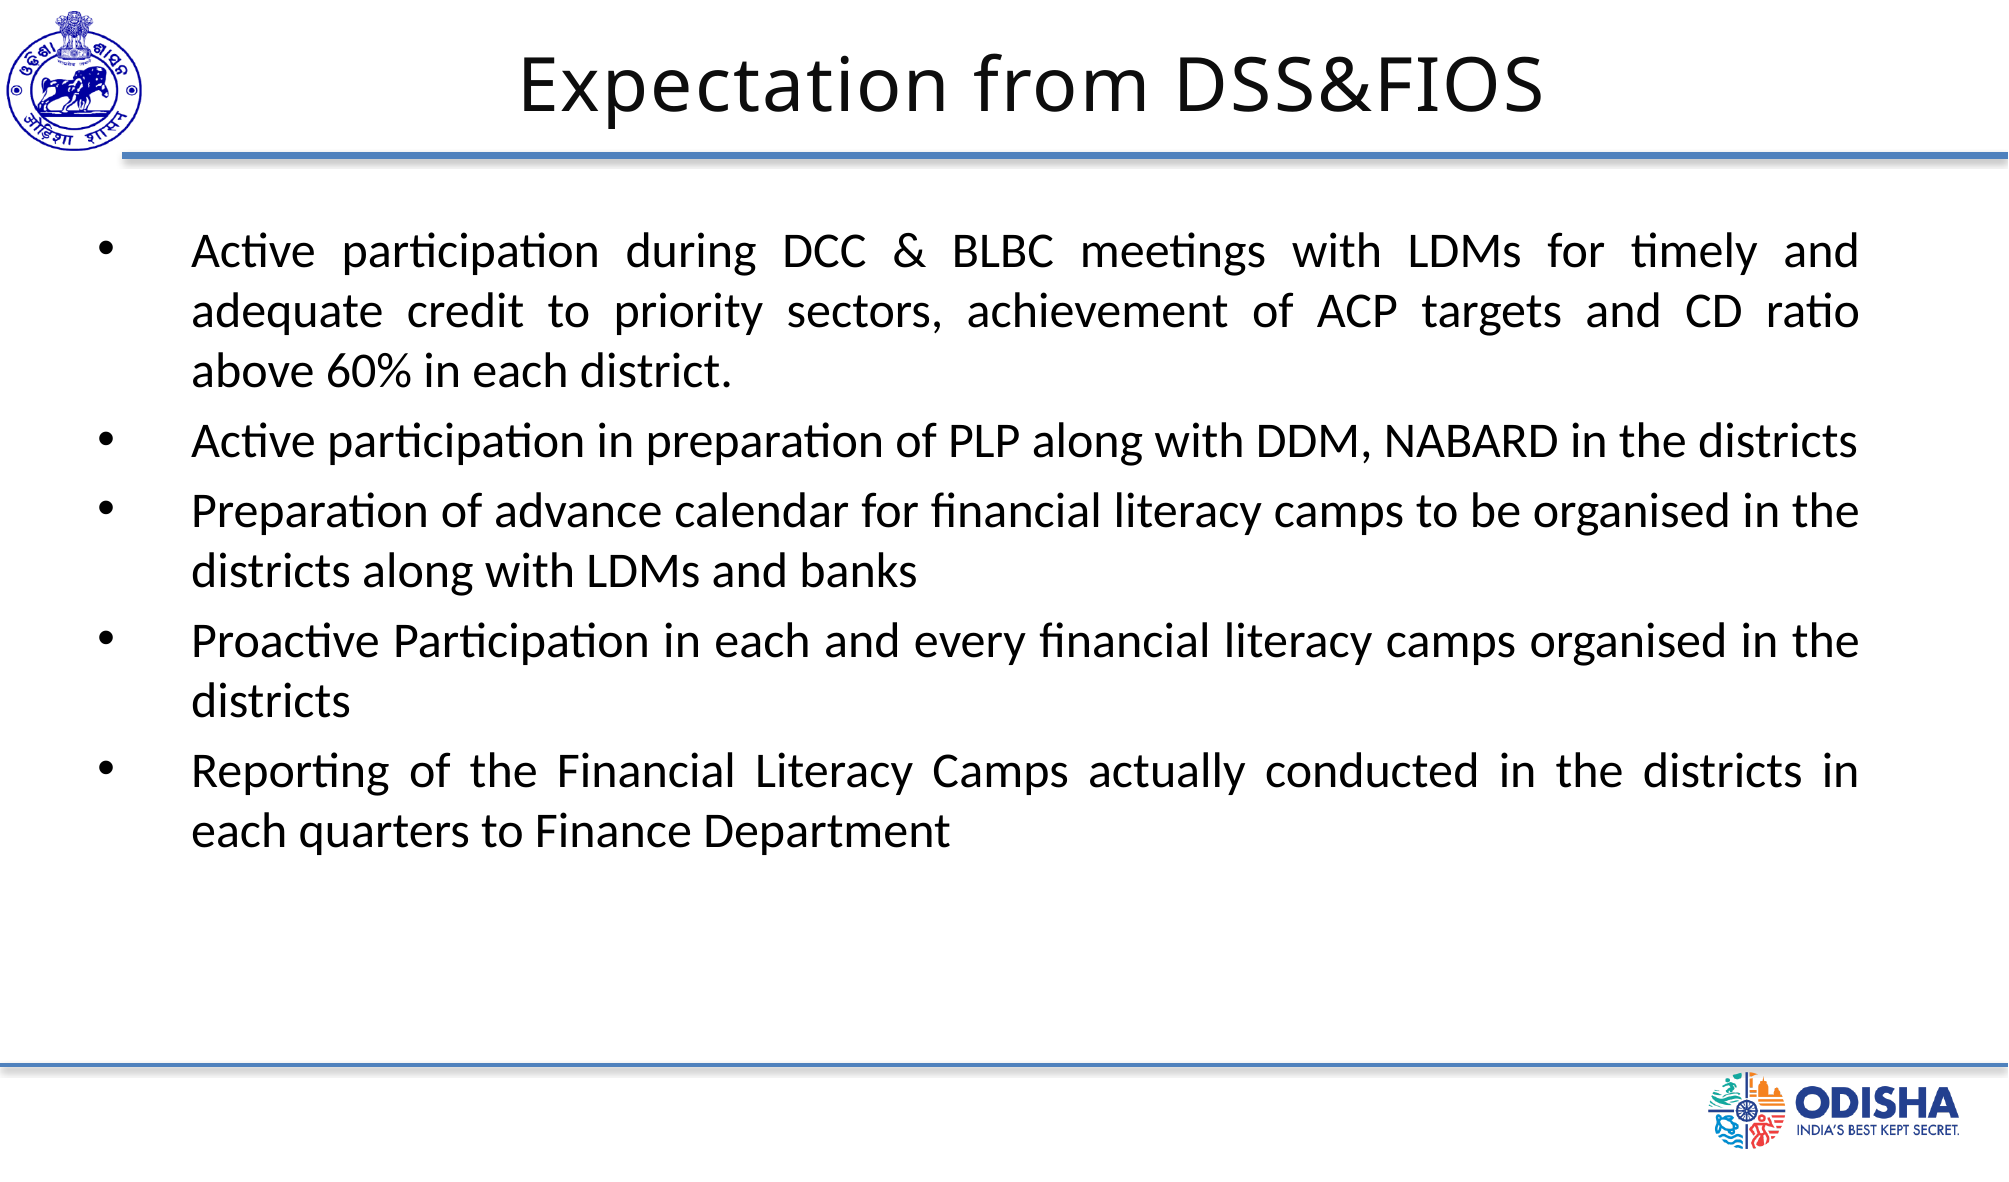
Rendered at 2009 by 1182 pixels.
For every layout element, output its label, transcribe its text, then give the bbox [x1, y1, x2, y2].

picture [1721, 1120, 1732, 1128]
text_box Expectation from DSS&FIOS [146, 49, 1936, 131]
picture [1720, 1130, 1729, 1135]
subtitle Active participation during DCC & BLBC meetings with LDMs for timely and adequate credit to priority sectors, achievement of ACP targets and CD ratio above 60% in each district. Active participation in preparation of PLP along with DDM, NABARD in the districts Preparation of advance calendar for financial literacy camps to be organised in the districts along with LDMs and banks Proactive Participation in each and every financial literacy camps organised in the districts Reporting of the Financial Literacy Camps actually conducted in the districts in each quarters to Finance Department [79, 208, 1879, 972]
picture [5, 11, 142, 151]
picture [1708, 1072, 1959, 1149]
